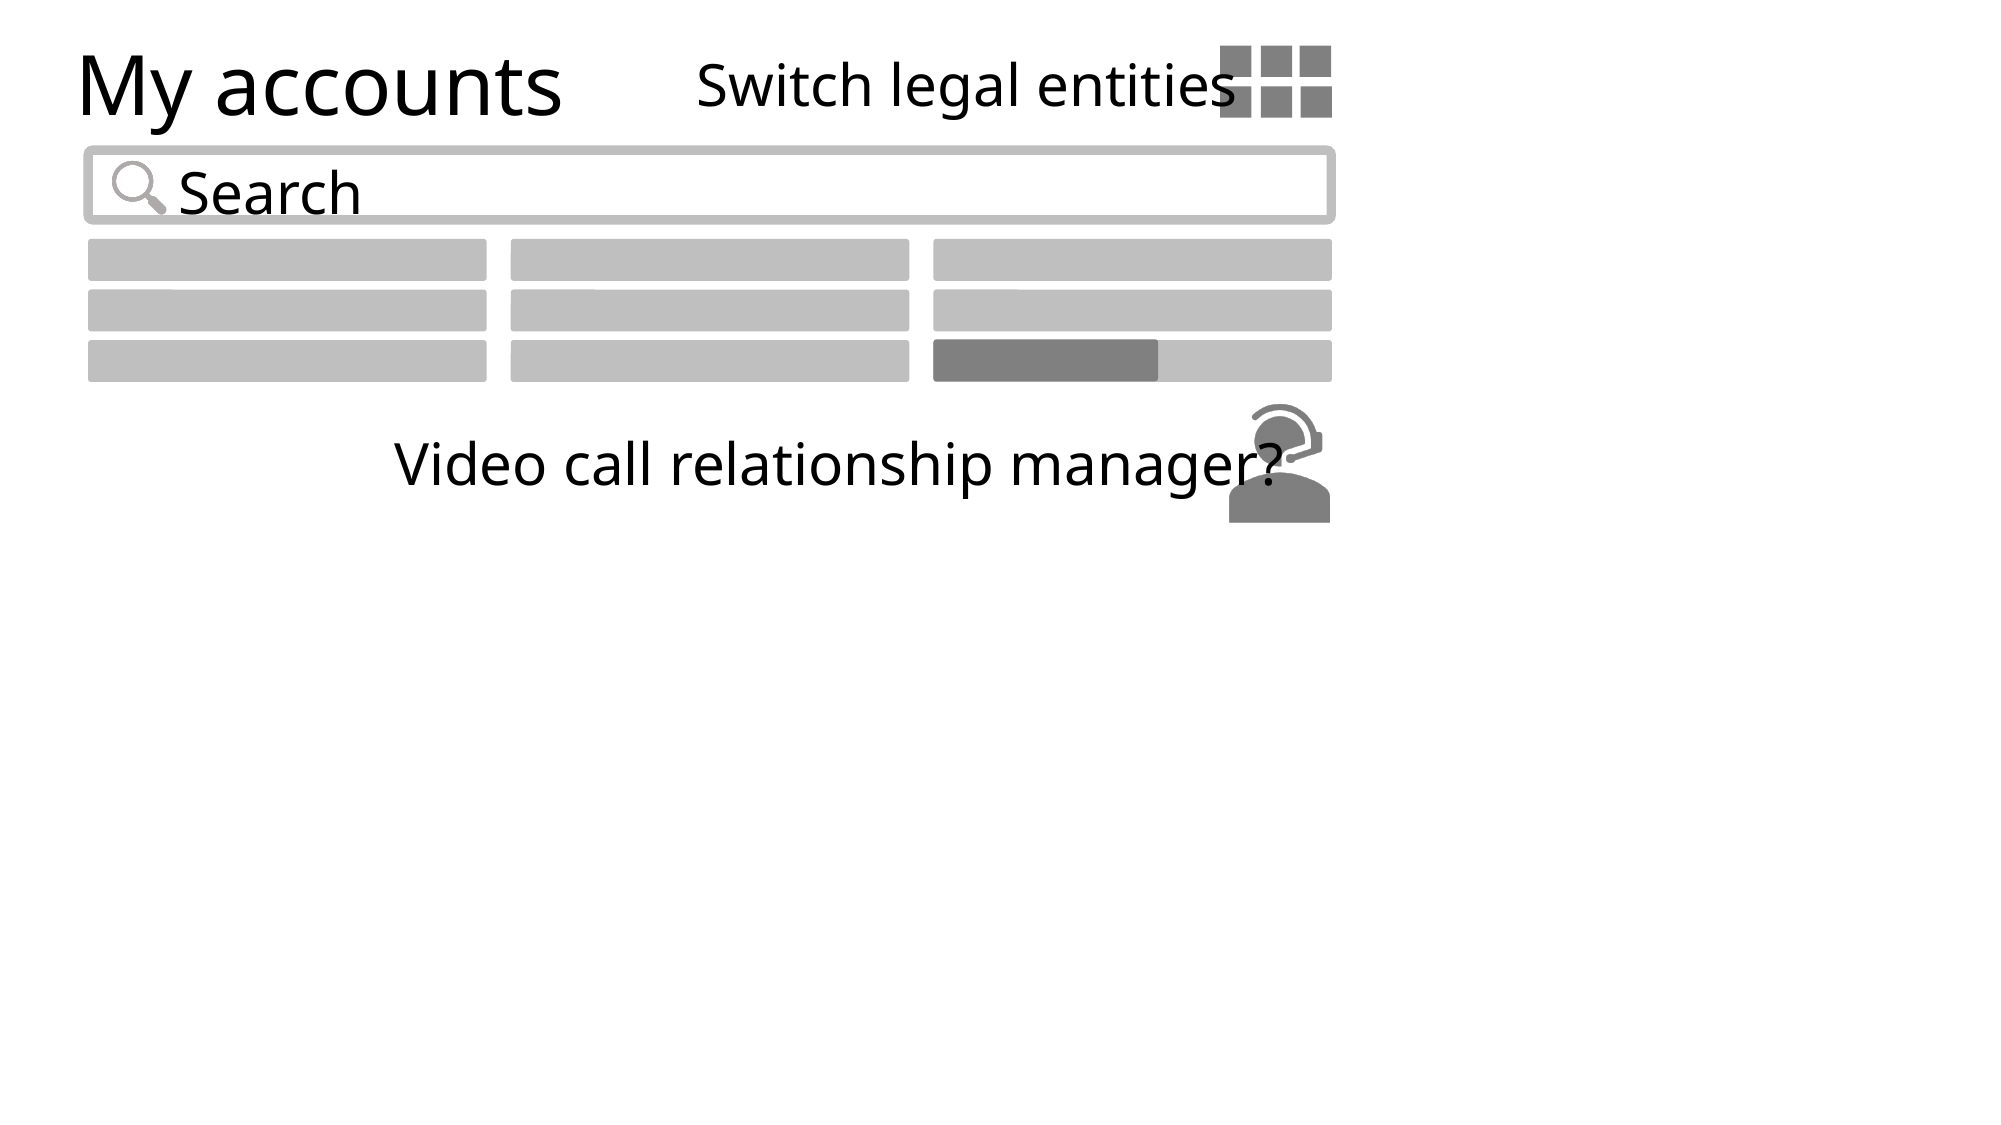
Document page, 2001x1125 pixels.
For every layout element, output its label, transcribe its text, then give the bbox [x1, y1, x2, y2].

text_box [932, 237, 1333, 282]
text_box [1260, 85, 1293, 119]
text_box [87, 149, 164, 221]
text_box Search [164, 148, 379, 234]
text_box [1299, 85, 1333, 119]
text_box [509, 339, 911, 384]
text_box [936, 339, 1333, 384]
text_box [509, 288, 911, 333]
text_box [932, 338, 1160, 383]
text_box [87, 288, 488, 333]
text_box Switch legal entities [682, 40, 1253, 125]
text_box [932, 288, 1333, 333]
text_box [87, 237, 488, 282]
picture [1203, 388, 1355, 539]
text_box [509, 237, 911, 282]
text_box Video call relationship manager? [379, 420, 1203, 505]
text_box [87, 339, 488, 384]
text_box My accounts [60, 25, 580, 140]
text_box [379, 149, 1333, 221]
picture [106, 155, 171, 220]
text_box [1299, 45, 1332, 78]
text_box [1260, 45, 1293, 78]
